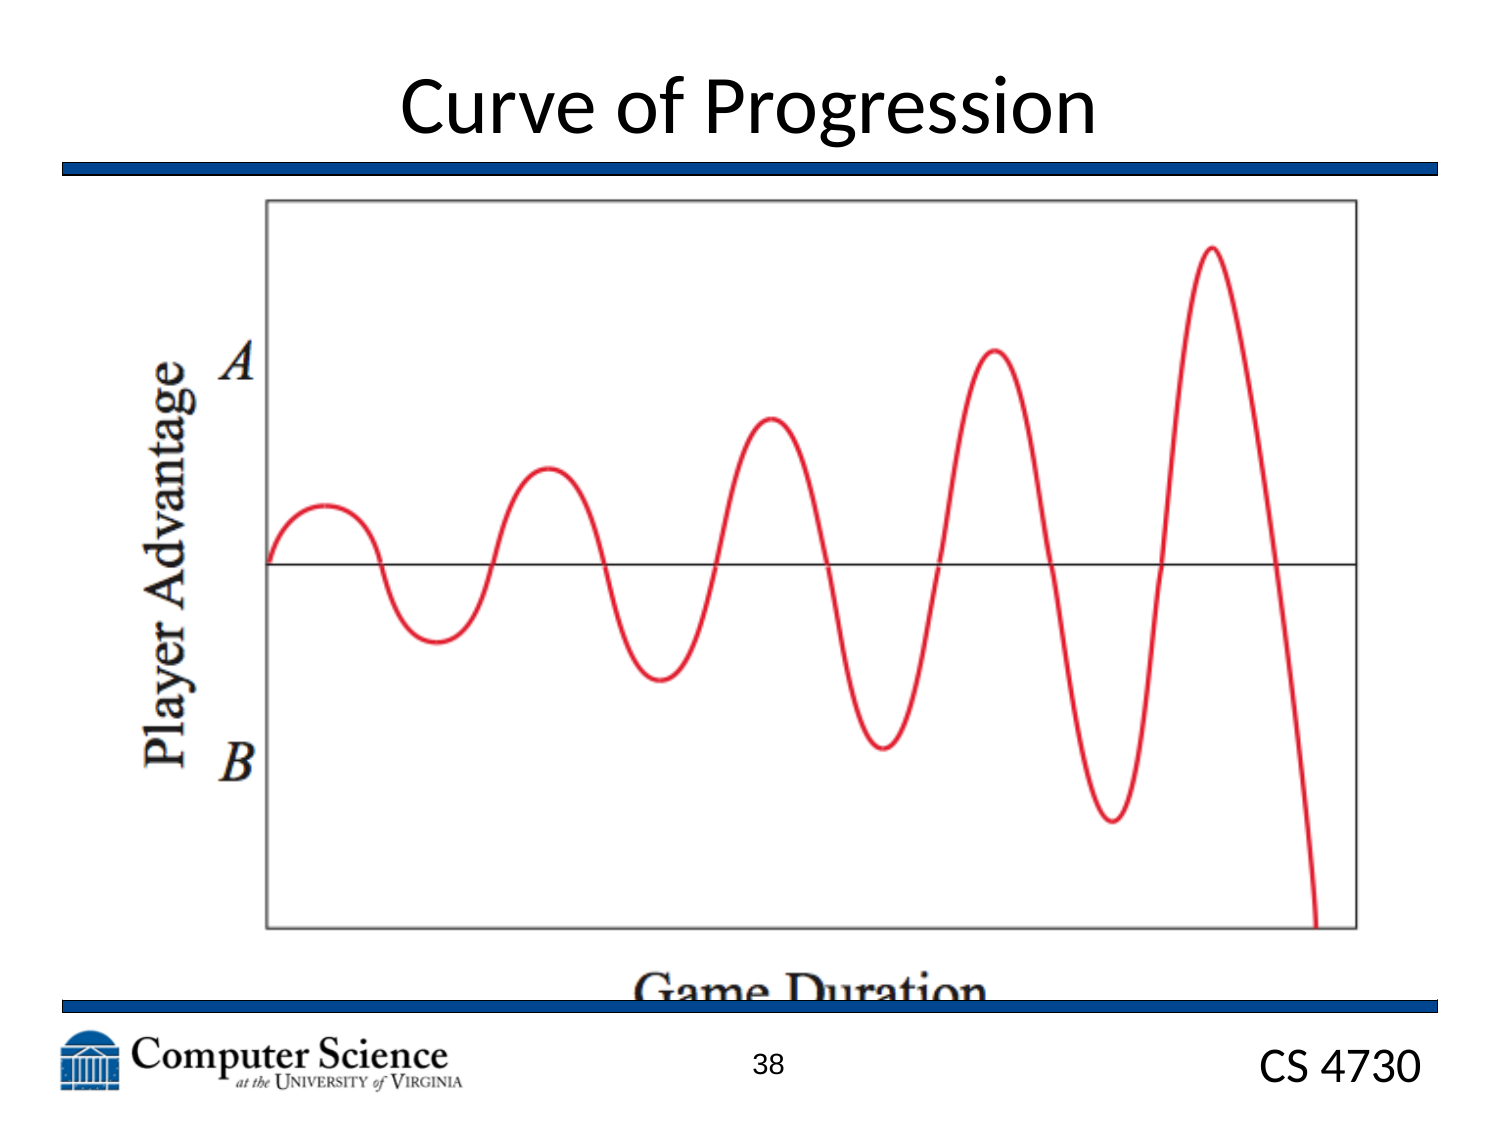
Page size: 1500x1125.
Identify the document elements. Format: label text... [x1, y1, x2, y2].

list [62, 187, 1438, 1001]
title Curve of Progression [62, 49, 1438, 151]
picture [50, 1024, 472, 1101]
footer 38 [512, 1037, 1026, 1088]
